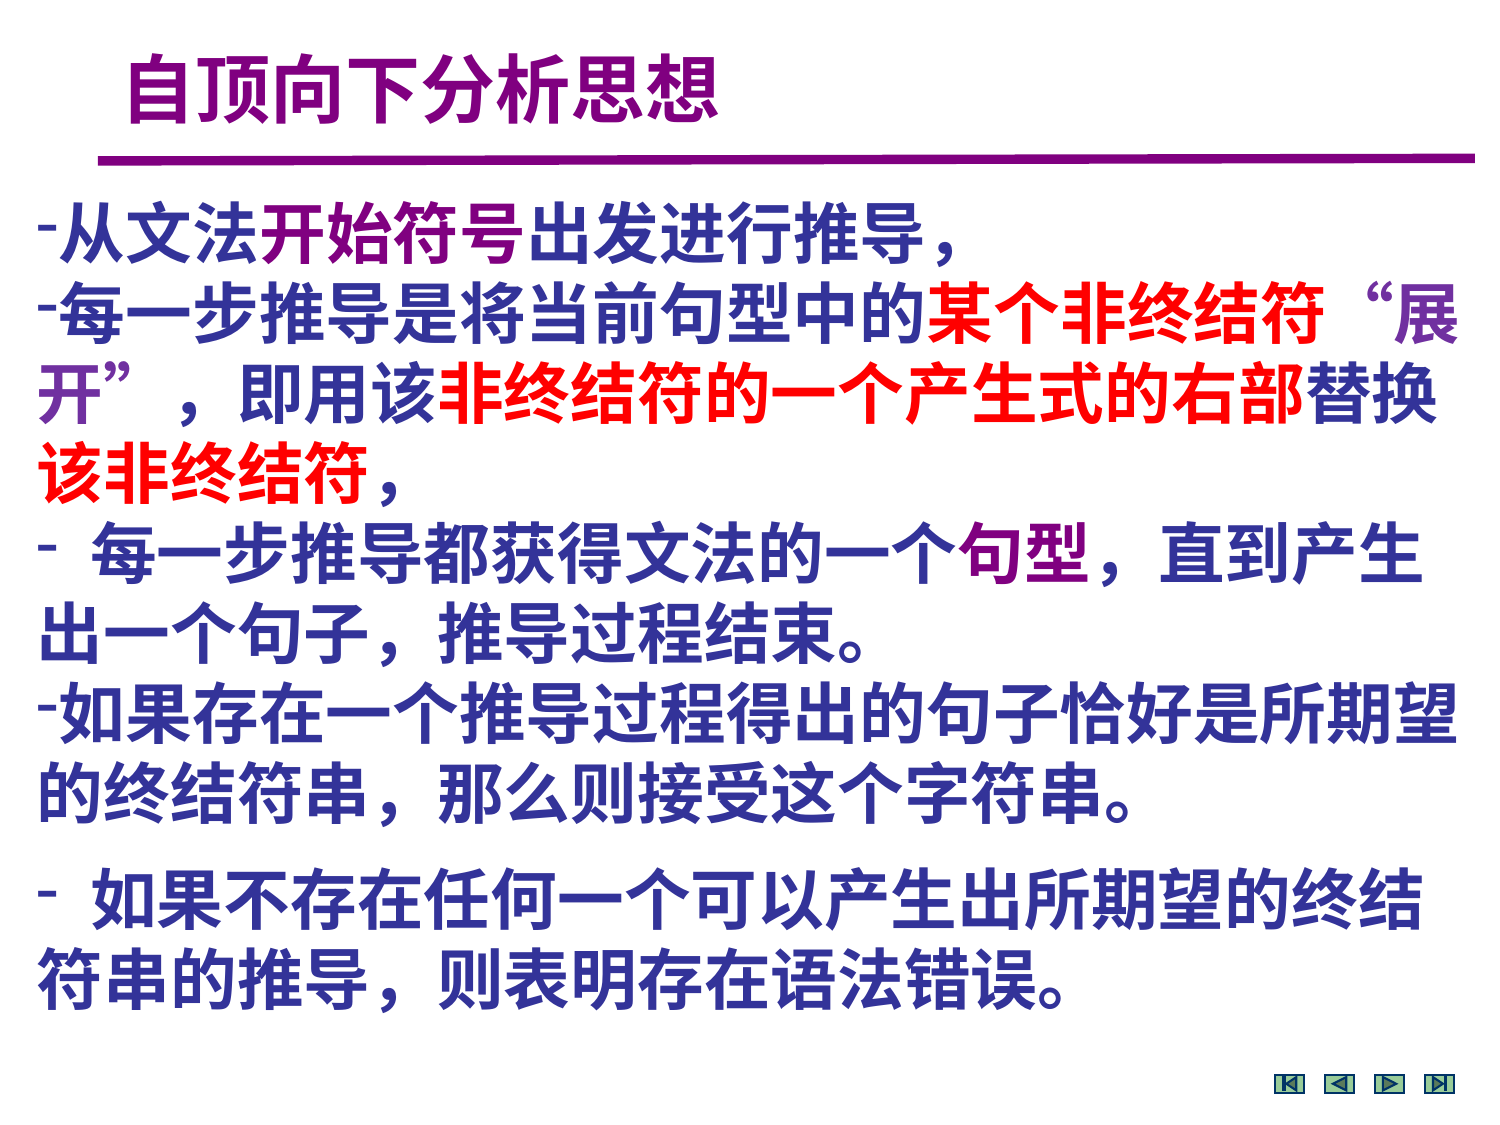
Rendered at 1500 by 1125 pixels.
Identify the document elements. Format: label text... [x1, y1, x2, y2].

text_box [1374, 1074, 1405, 1093]
text_box [1424, 1074, 1455, 1093]
text_box [1324, 1074, 1355, 1093]
text_box 自顶向下分析思想 [105, 35, 1275, 140]
text_box 从文法开始符号出发进行推导， 每一步推导是将当前句型中的某个非终结符“展开”，即用该非终结符的一个产生式的右部替换该非终结符， 每一步推导都获得文法的一个句型，直到产生出一个句子，推导过程结束。 如果存在一个推导过程得出的句子恰好是所期望的终结符串，那么则接受这个字符串。 如果不存在任何一个可以产生出所期望的终结符串的推导，则表明存在语法错误。 [22, 184, 1499, 1025]
text_box [1274, 1074, 1305, 1093]
